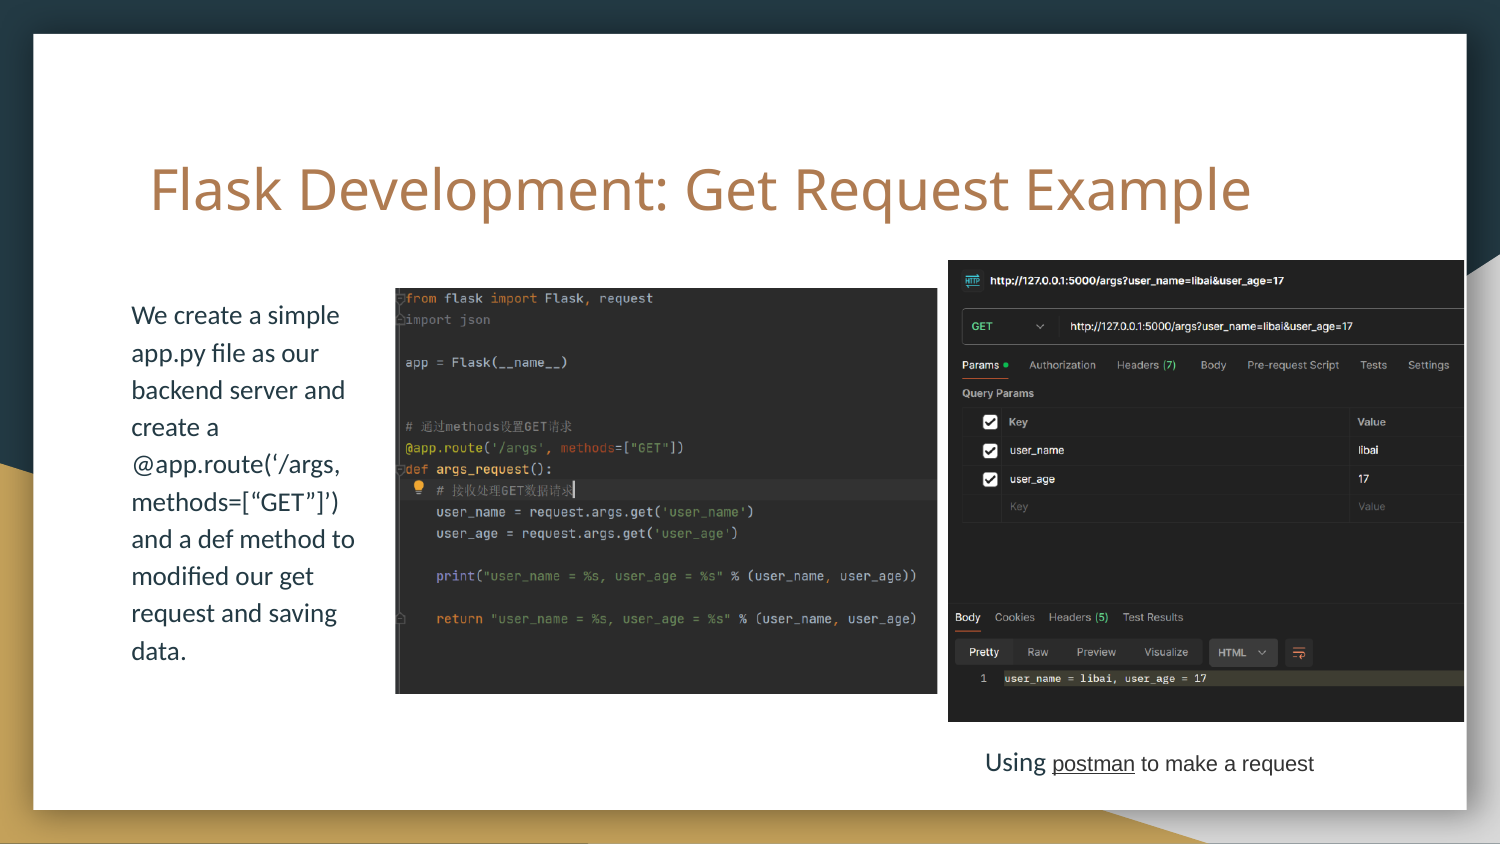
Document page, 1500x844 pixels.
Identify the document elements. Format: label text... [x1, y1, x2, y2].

picture [947, 259, 1465, 722]
list We create a simple app.py file as our backend server and create a @app.route(‘/args, methods=[“GET”]’) and a def method to modified our get request and saving data. [116, 278, 385, 709]
text_box Using postman to make a request [970, 729, 1442, 774]
title Flask Development: Get Request Example [134, 138, 1366, 296]
picture [394, 287, 938, 694]
